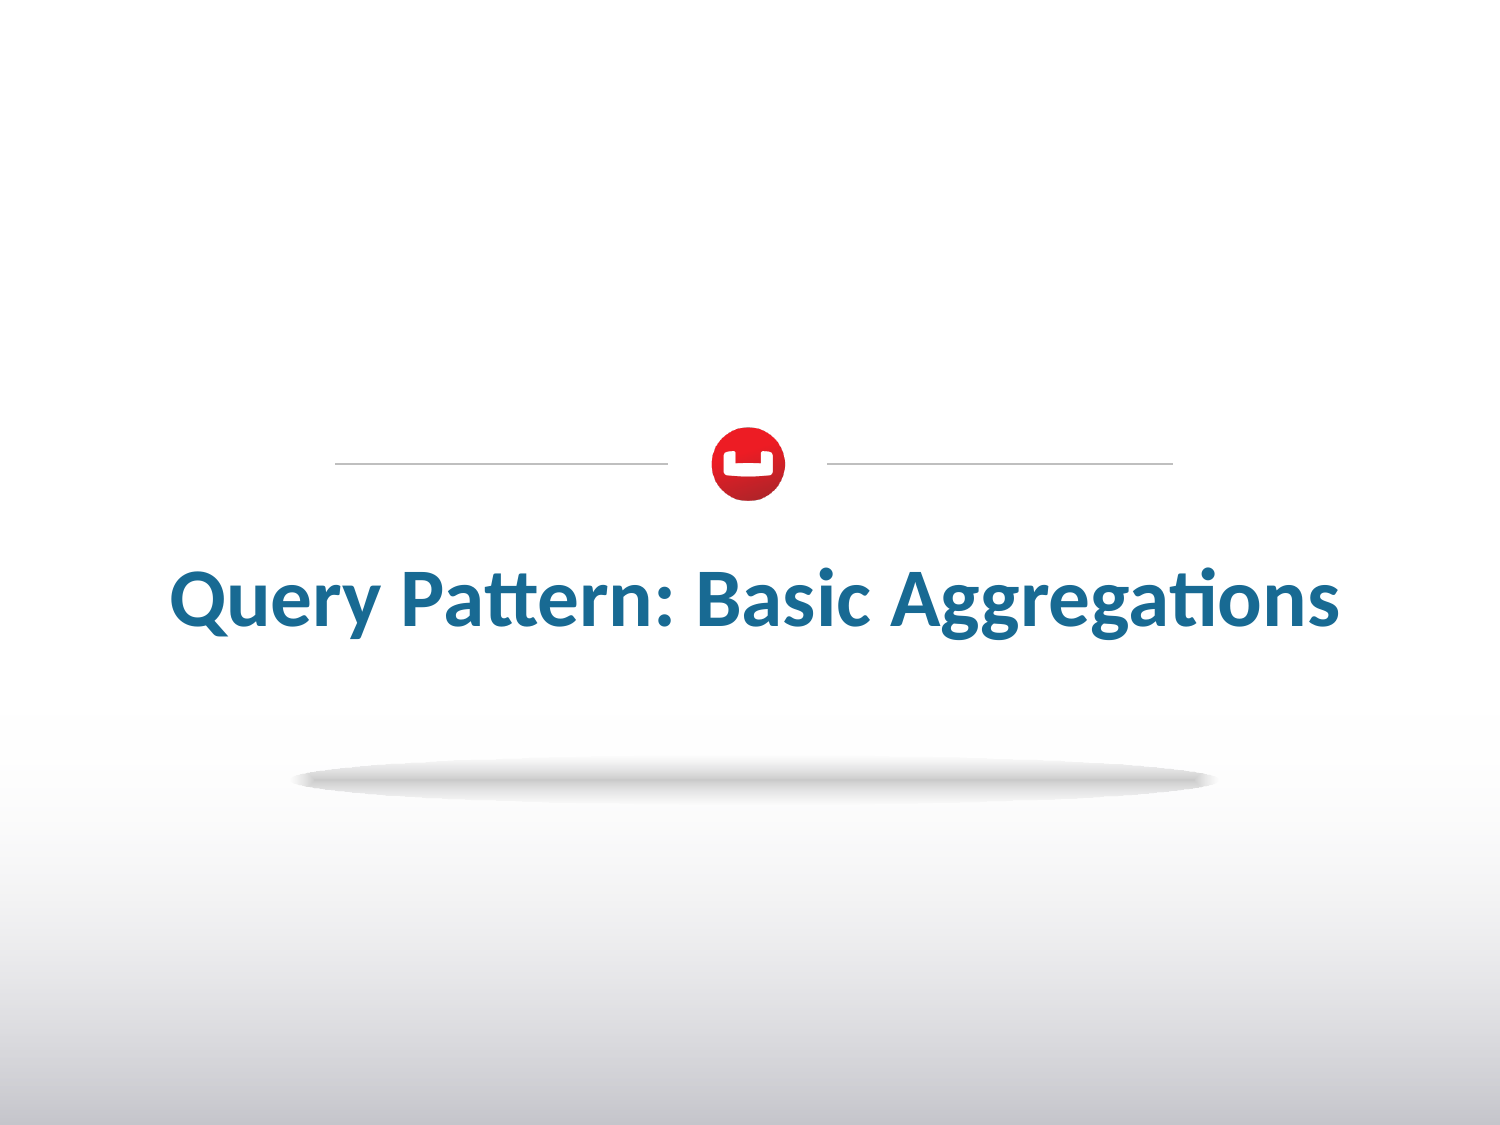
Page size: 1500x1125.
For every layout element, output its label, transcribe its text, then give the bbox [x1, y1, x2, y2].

picture [668, 402, 828, 479]
title Query Pattern: Basic Aggregations [118, 479, 1393, 721]
